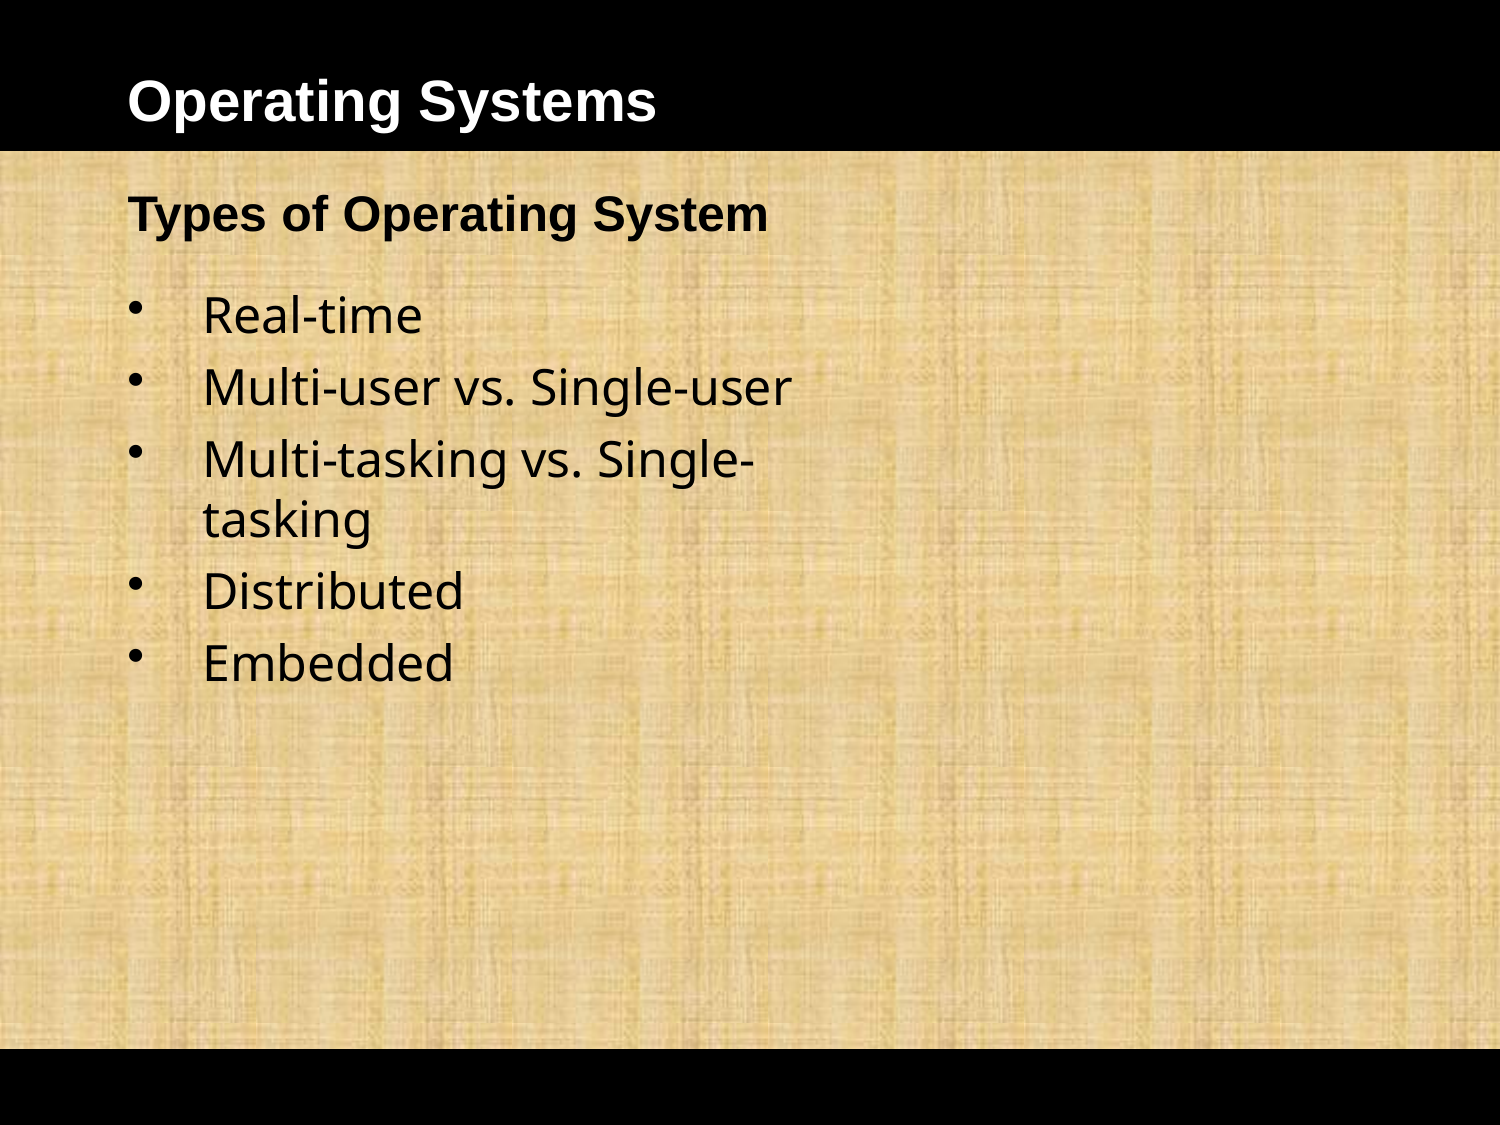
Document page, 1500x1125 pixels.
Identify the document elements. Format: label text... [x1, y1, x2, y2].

title Operating Systems [125, 61, 662, 179]
text_box Types of Operating System Real-time Multi-user vs. Single-user Multi-tasking vs. Single-tasking Distributed Embedded [125, 179, 891, 692]
picture [0, 151, 1500, 1049]
